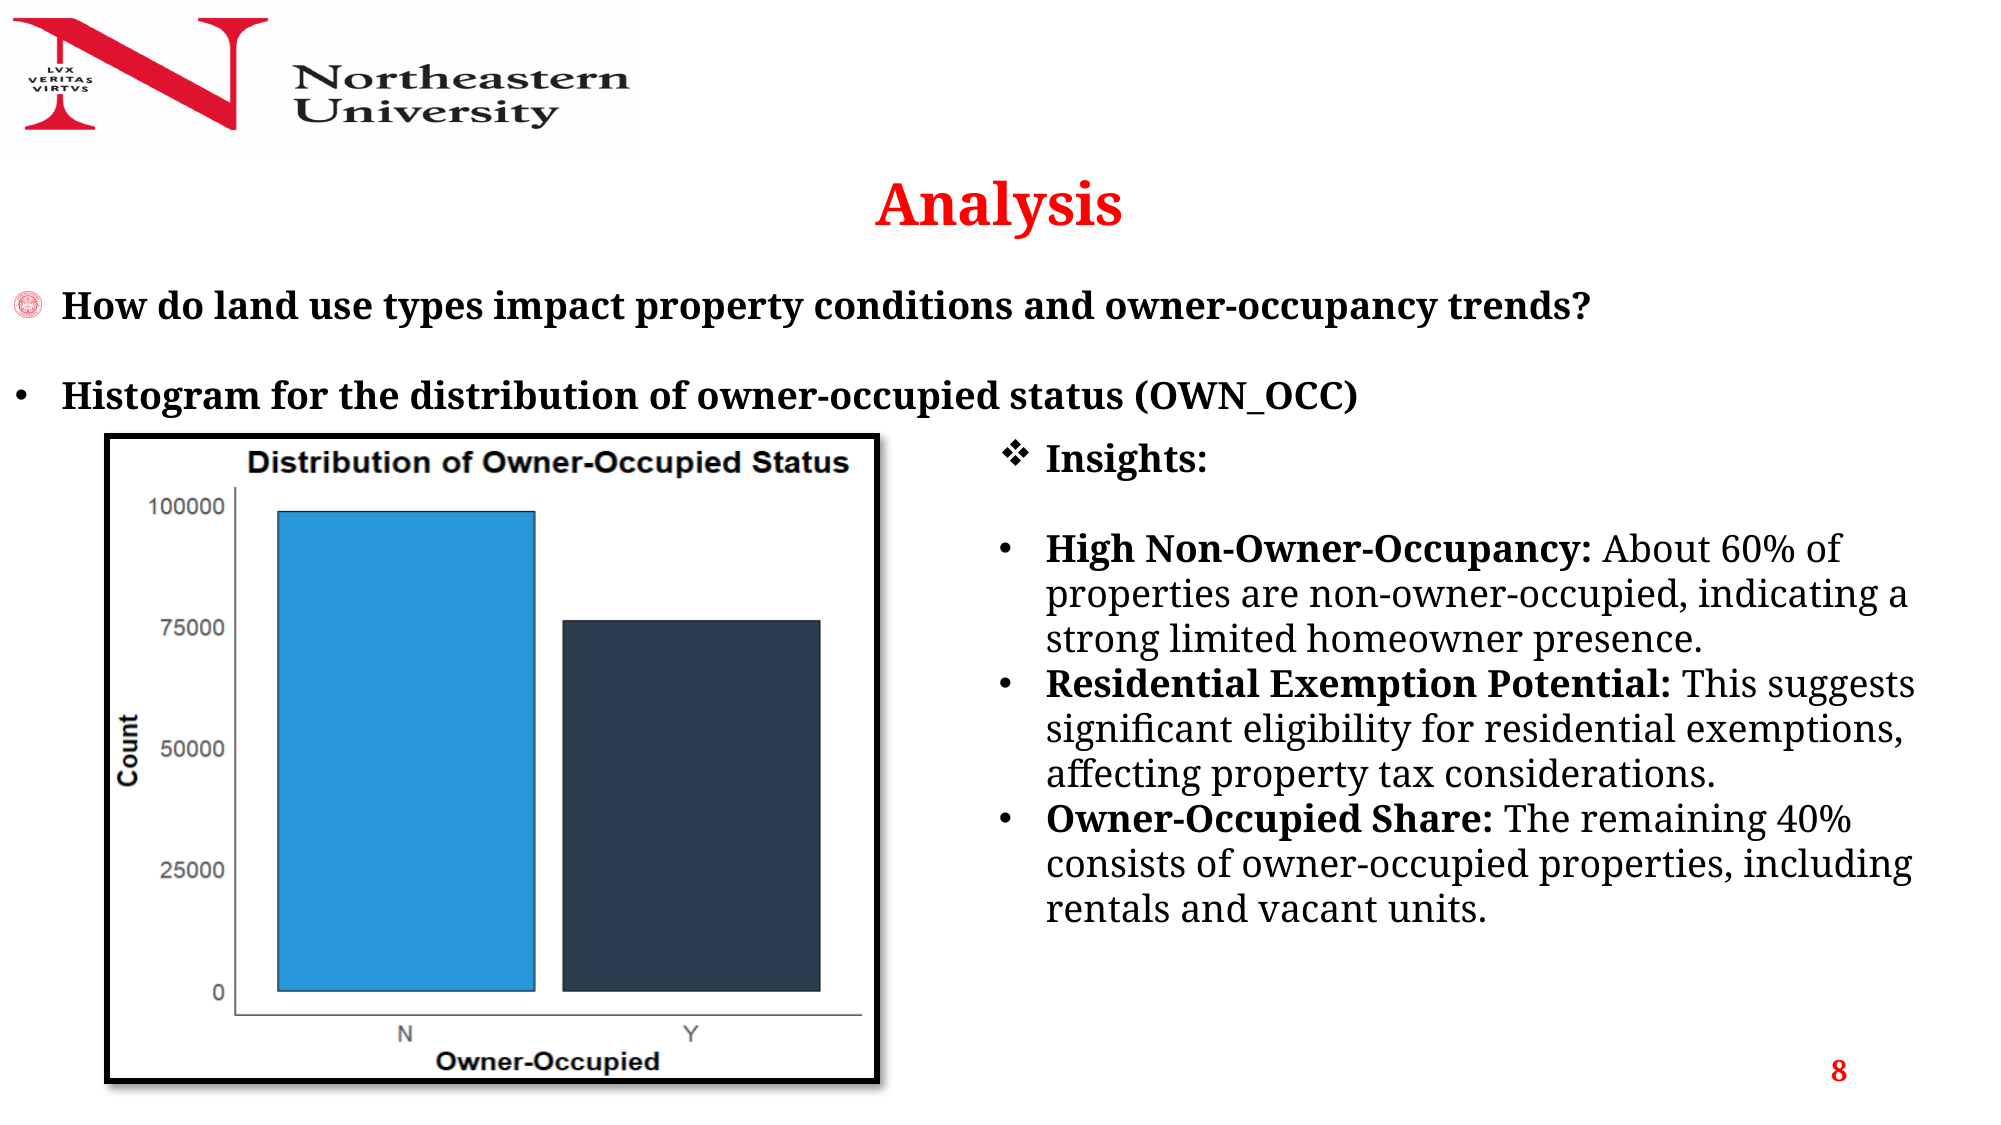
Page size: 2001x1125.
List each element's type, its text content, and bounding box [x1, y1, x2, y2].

picture [0, 0, 639, 161]
picture [14, 291, 42, 318]
text_box Analysis How do land use types impact property conditions and owner-occupancy trends? Histogram for the distribution of owner-occupied status (OWN_OCC) [0, 159, 2000, 495]
slide_number 8 [1412, 1042, 1863, 1103]
picture [109, 438, 875, 1079]
text_box Insights: High Non-Owner-Occupancy: About 60% of properties are non-owner-occupied, indicating a strong limited homeowner presence. Residential Exemption Potential: This suggests significant eligibility for residential exemptions, affecting property tax considerations. Owner-Occupied Share: The remaining 40% consists of owner-occupied properties, including rentals and vacant units. [984, 427, 1981, 983]
